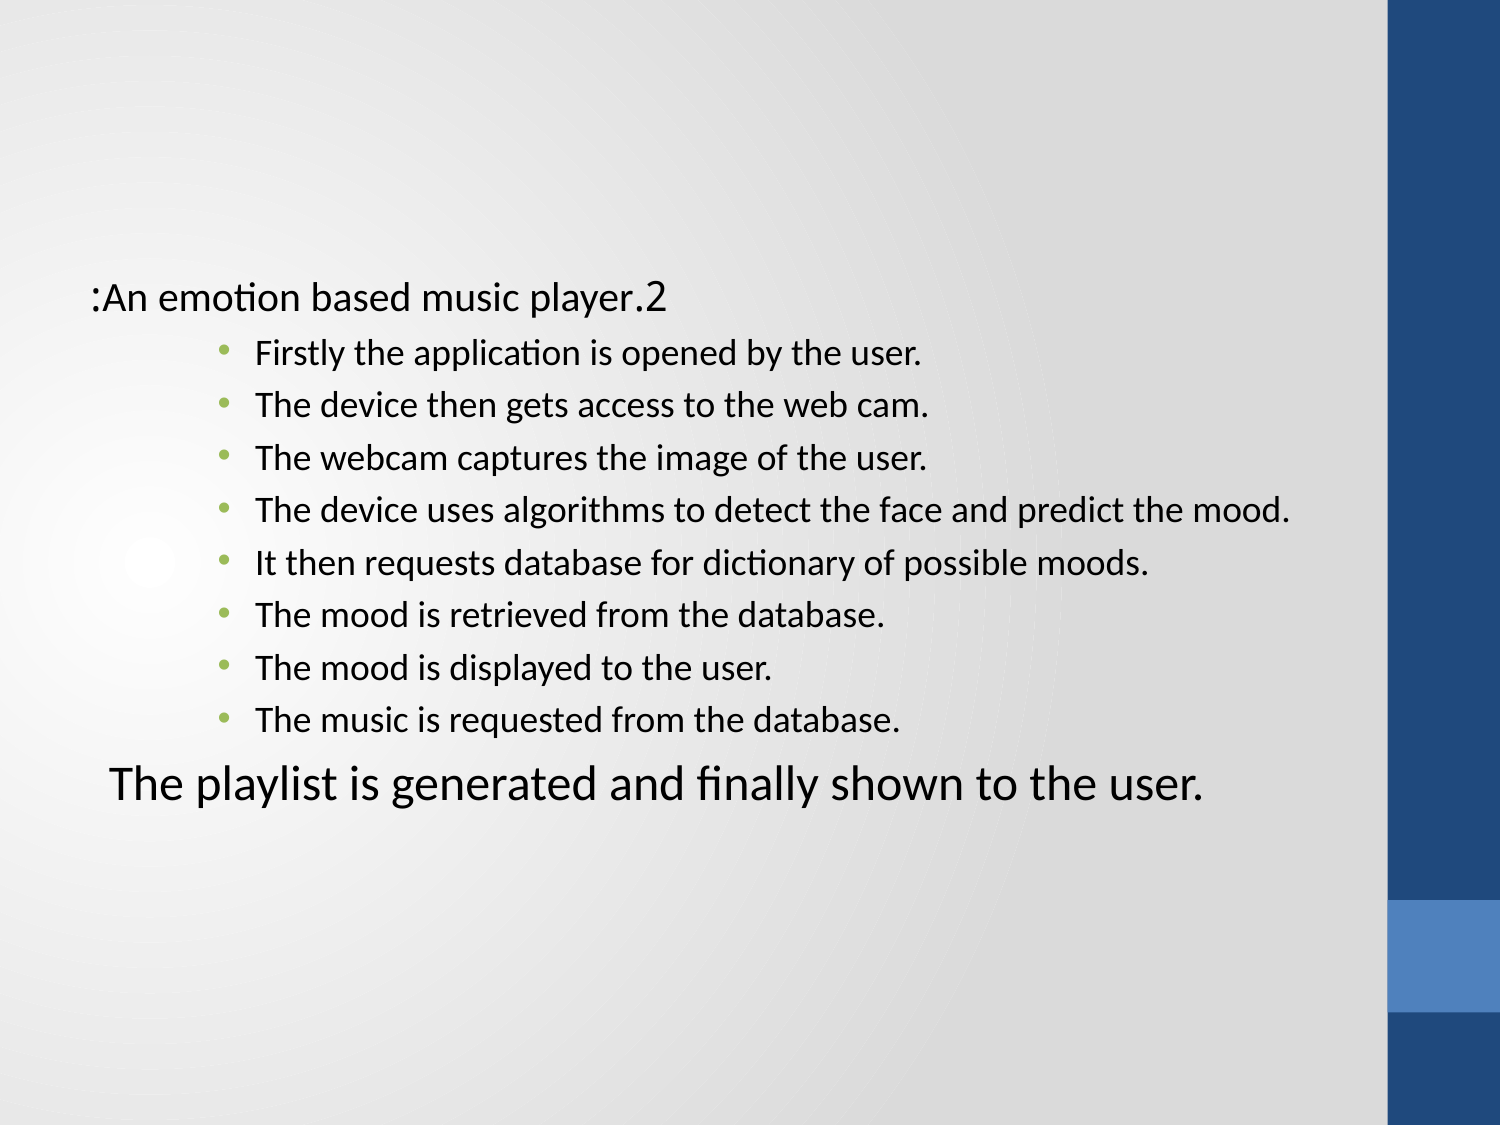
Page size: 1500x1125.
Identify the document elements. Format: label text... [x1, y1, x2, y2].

list 2.An emotion based music player: Firstly the application is opened by the user. The device then gets access to the web cam. The webcam captures the image of the user. The device uses algorithms to detect the face and predict the mood. It then requests database for dictionary of possible moods. The mood is retrieved from the database. The mood is displayed to the user. The music is requested from the database. The playlist is generated and finally shown to the user. [75, 262, 1325, 1050]
